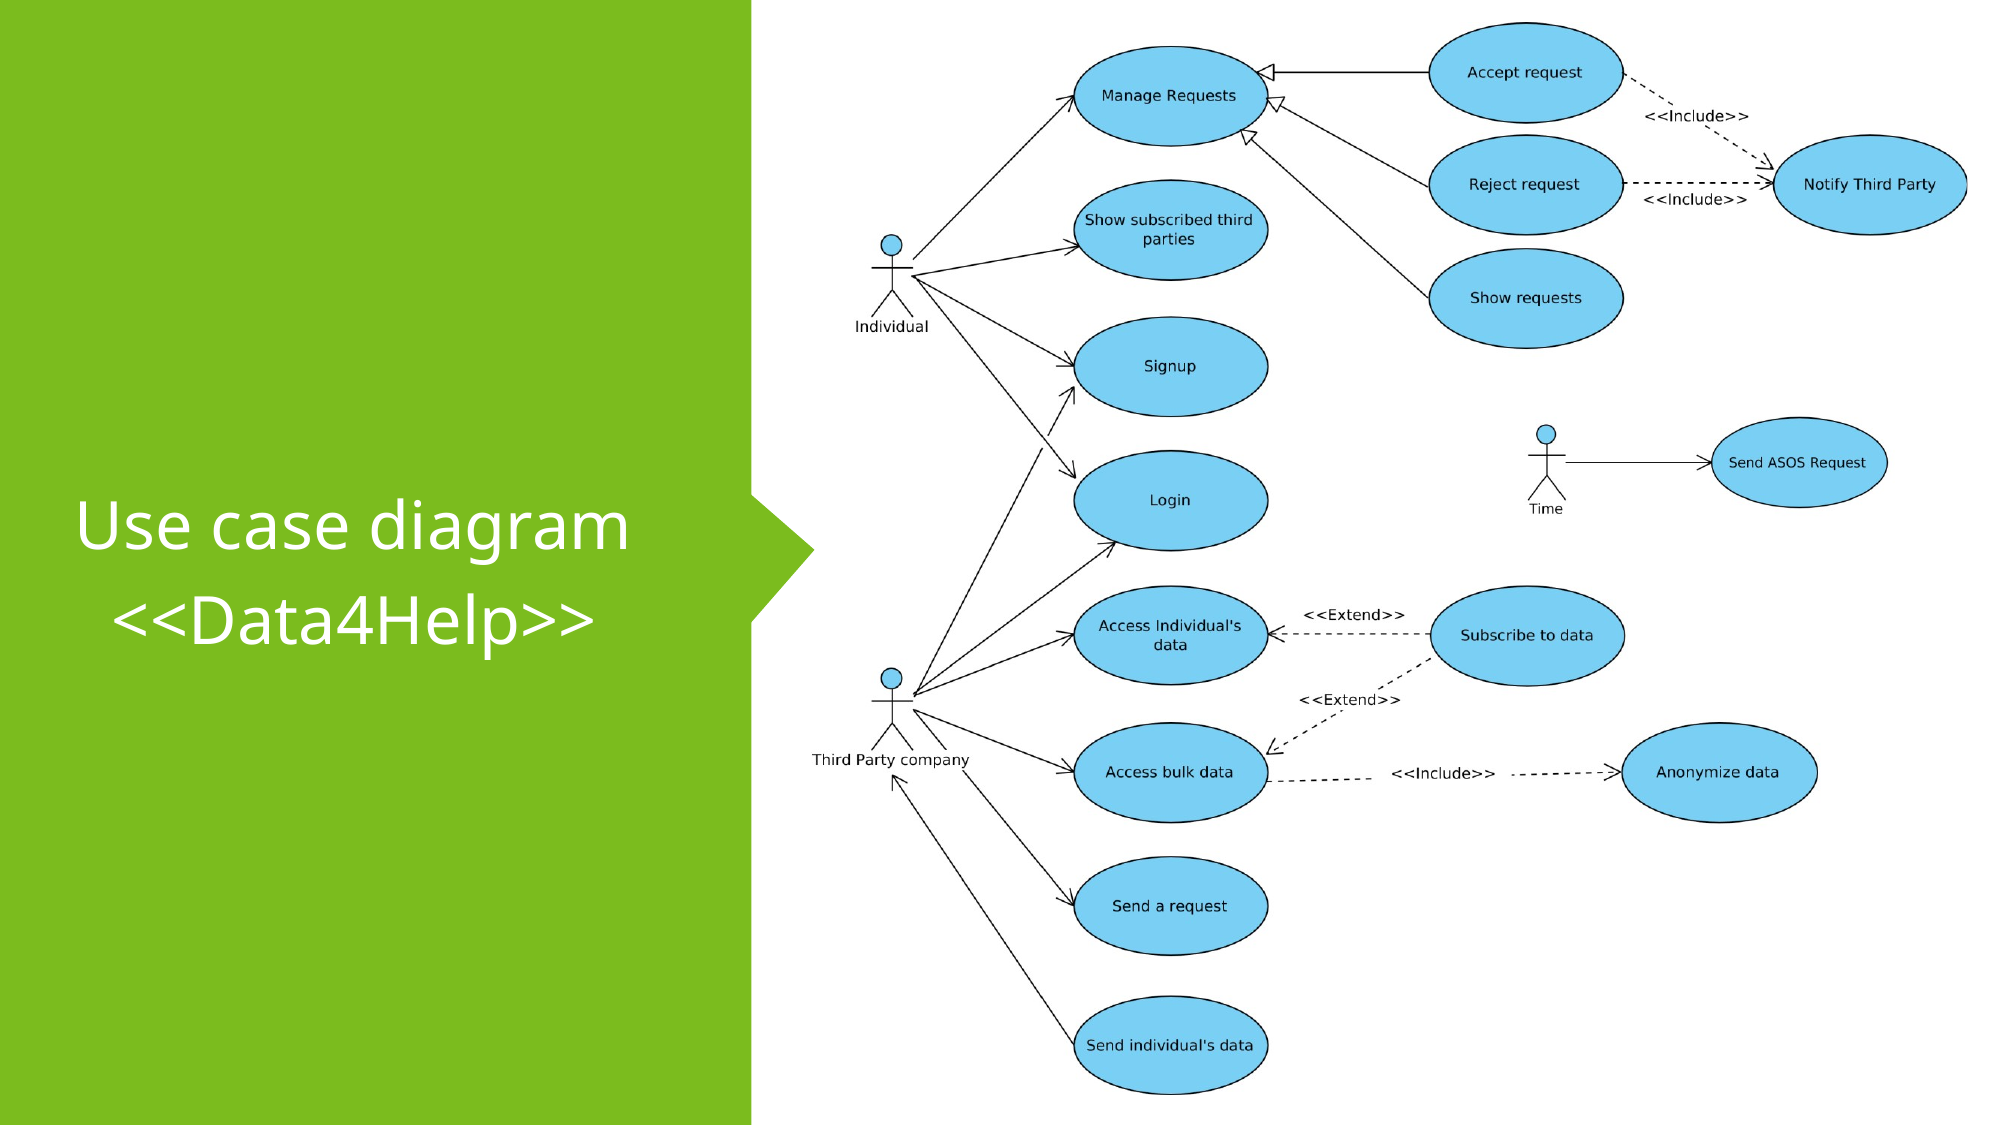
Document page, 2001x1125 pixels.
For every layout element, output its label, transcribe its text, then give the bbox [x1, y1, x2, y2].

text_box Use case diagram <<Data4Help>> [57, 464, 650, 658]
text_box [0, 0, 752, 1125]
text_box [811, 22, 1968, 1095]
text_box [1459, 395, 1993, 522]
text_box [745, 489, 815, 629]
